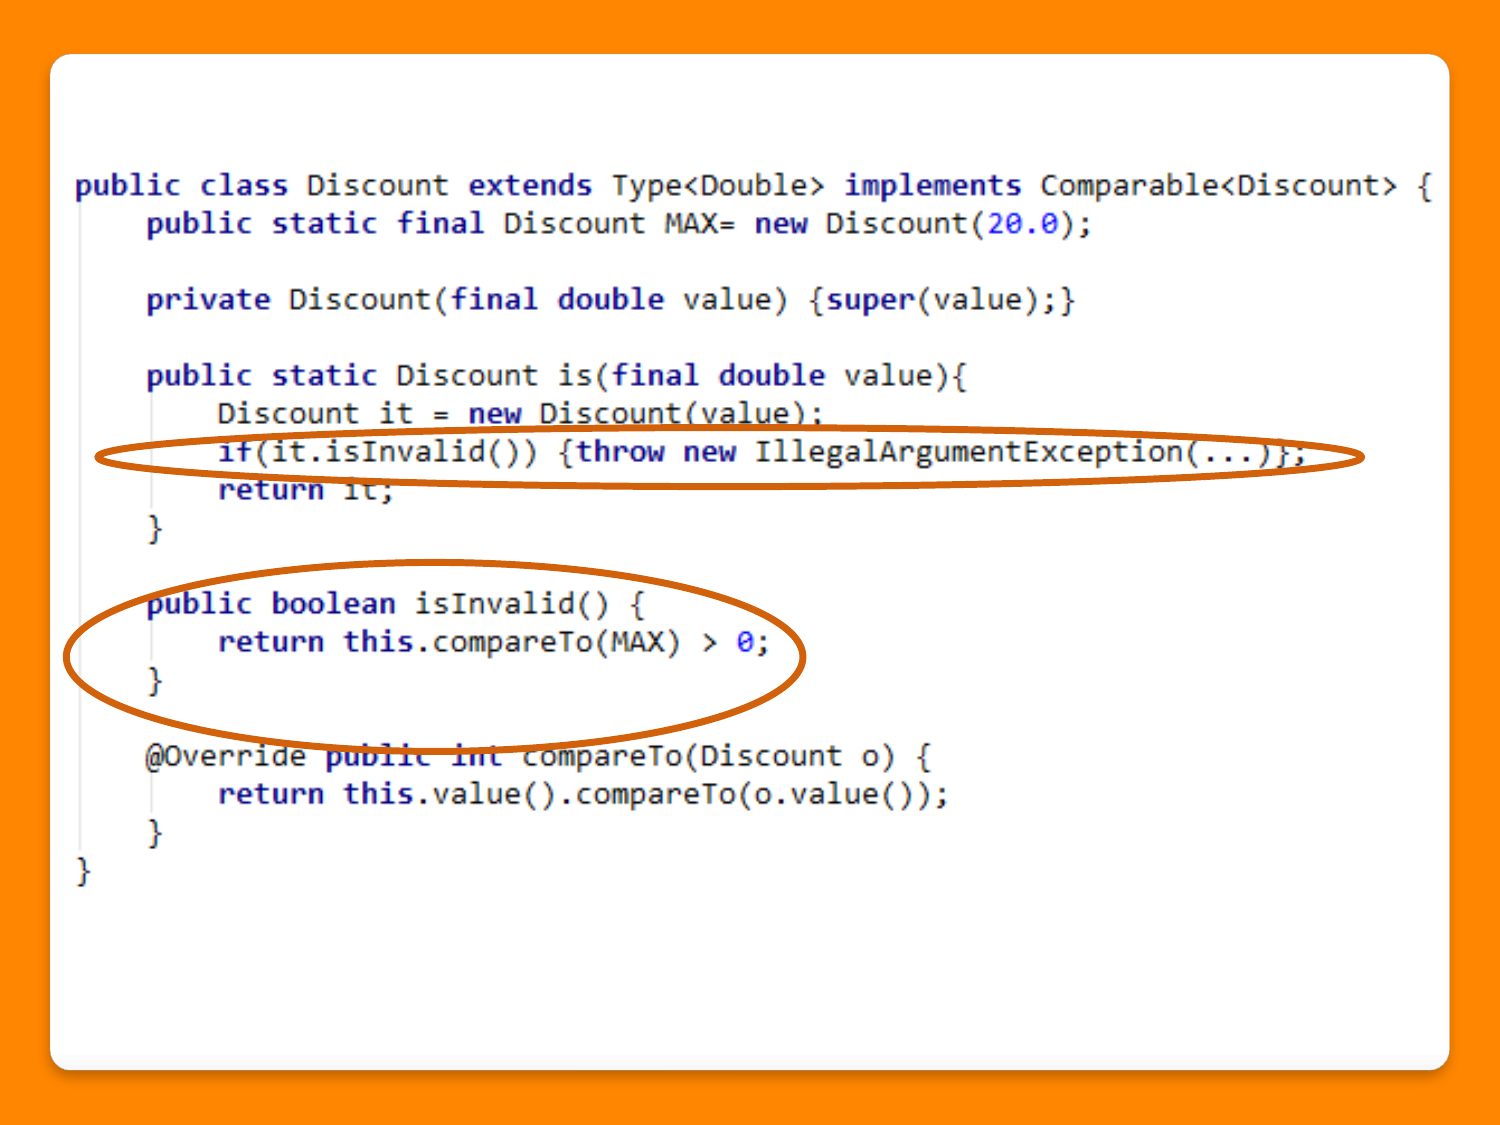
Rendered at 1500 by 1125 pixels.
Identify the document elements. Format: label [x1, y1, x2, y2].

picture [66, 160, 1437, 906]
